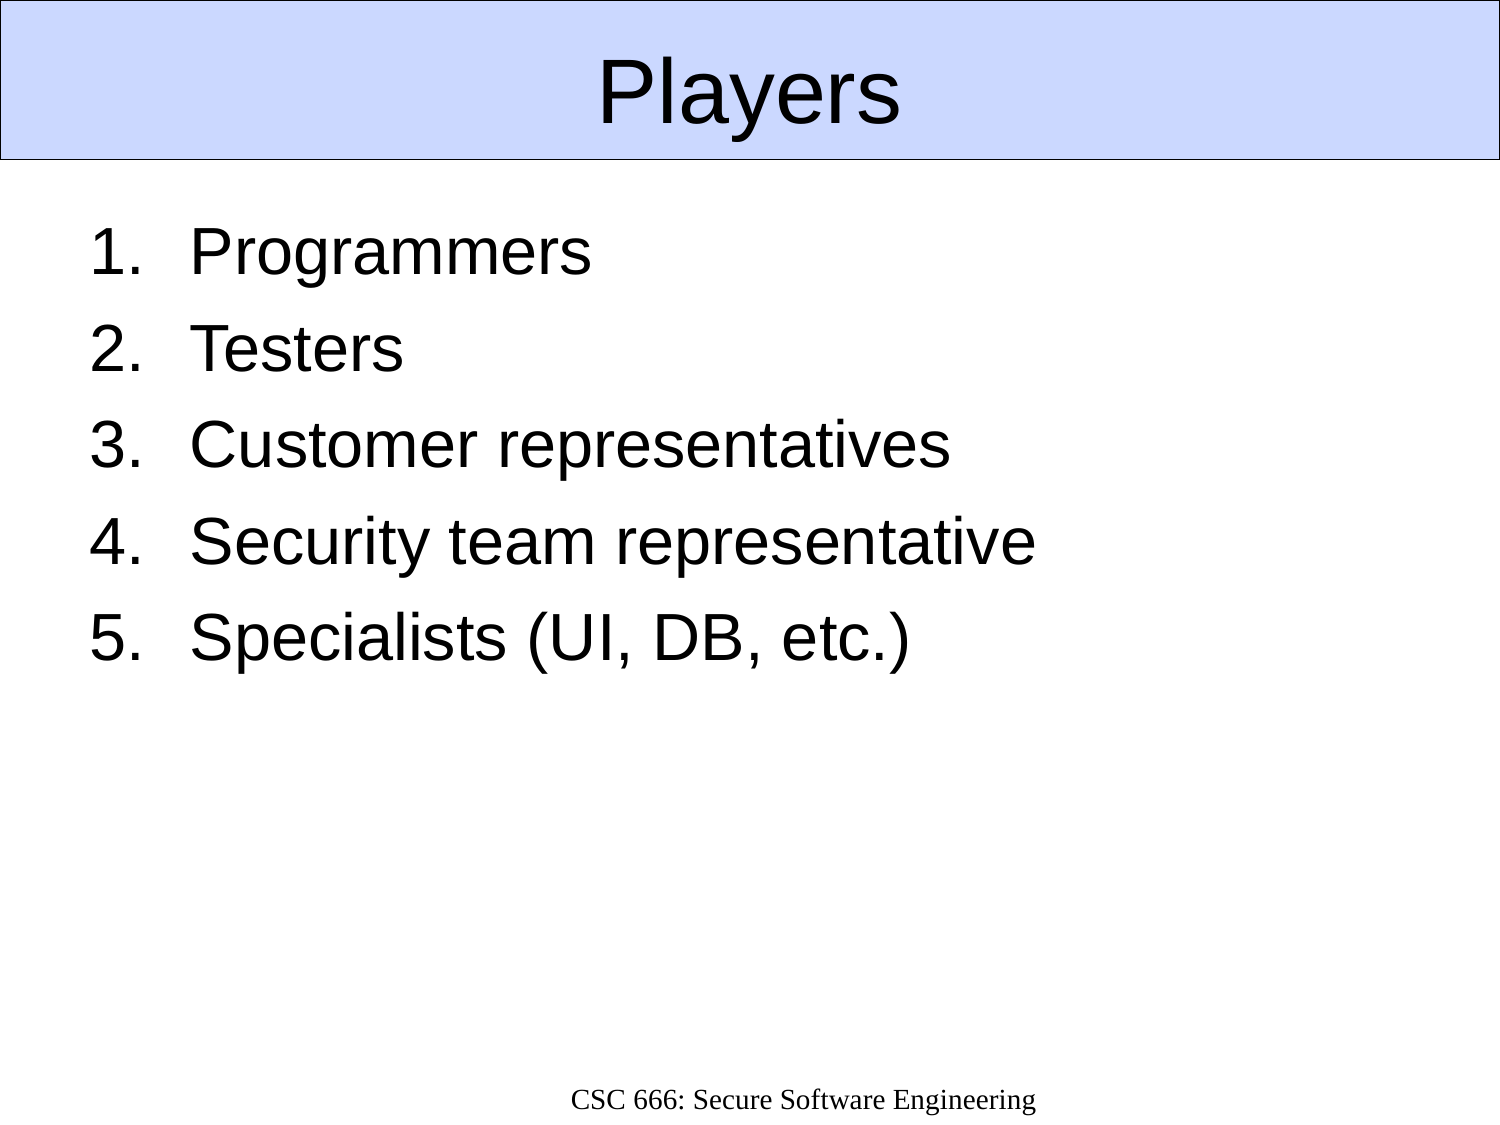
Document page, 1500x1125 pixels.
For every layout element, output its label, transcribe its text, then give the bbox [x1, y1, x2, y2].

list Programmers Testers Customer representatives Security team representative Specialists (UI, DB, etc.) [75, 200, 1425, 1056]
footer CSC 666: Secure Software Engineering [555, 1072, 1052, 1125]
title Players [75, 23, 1425, 149]
